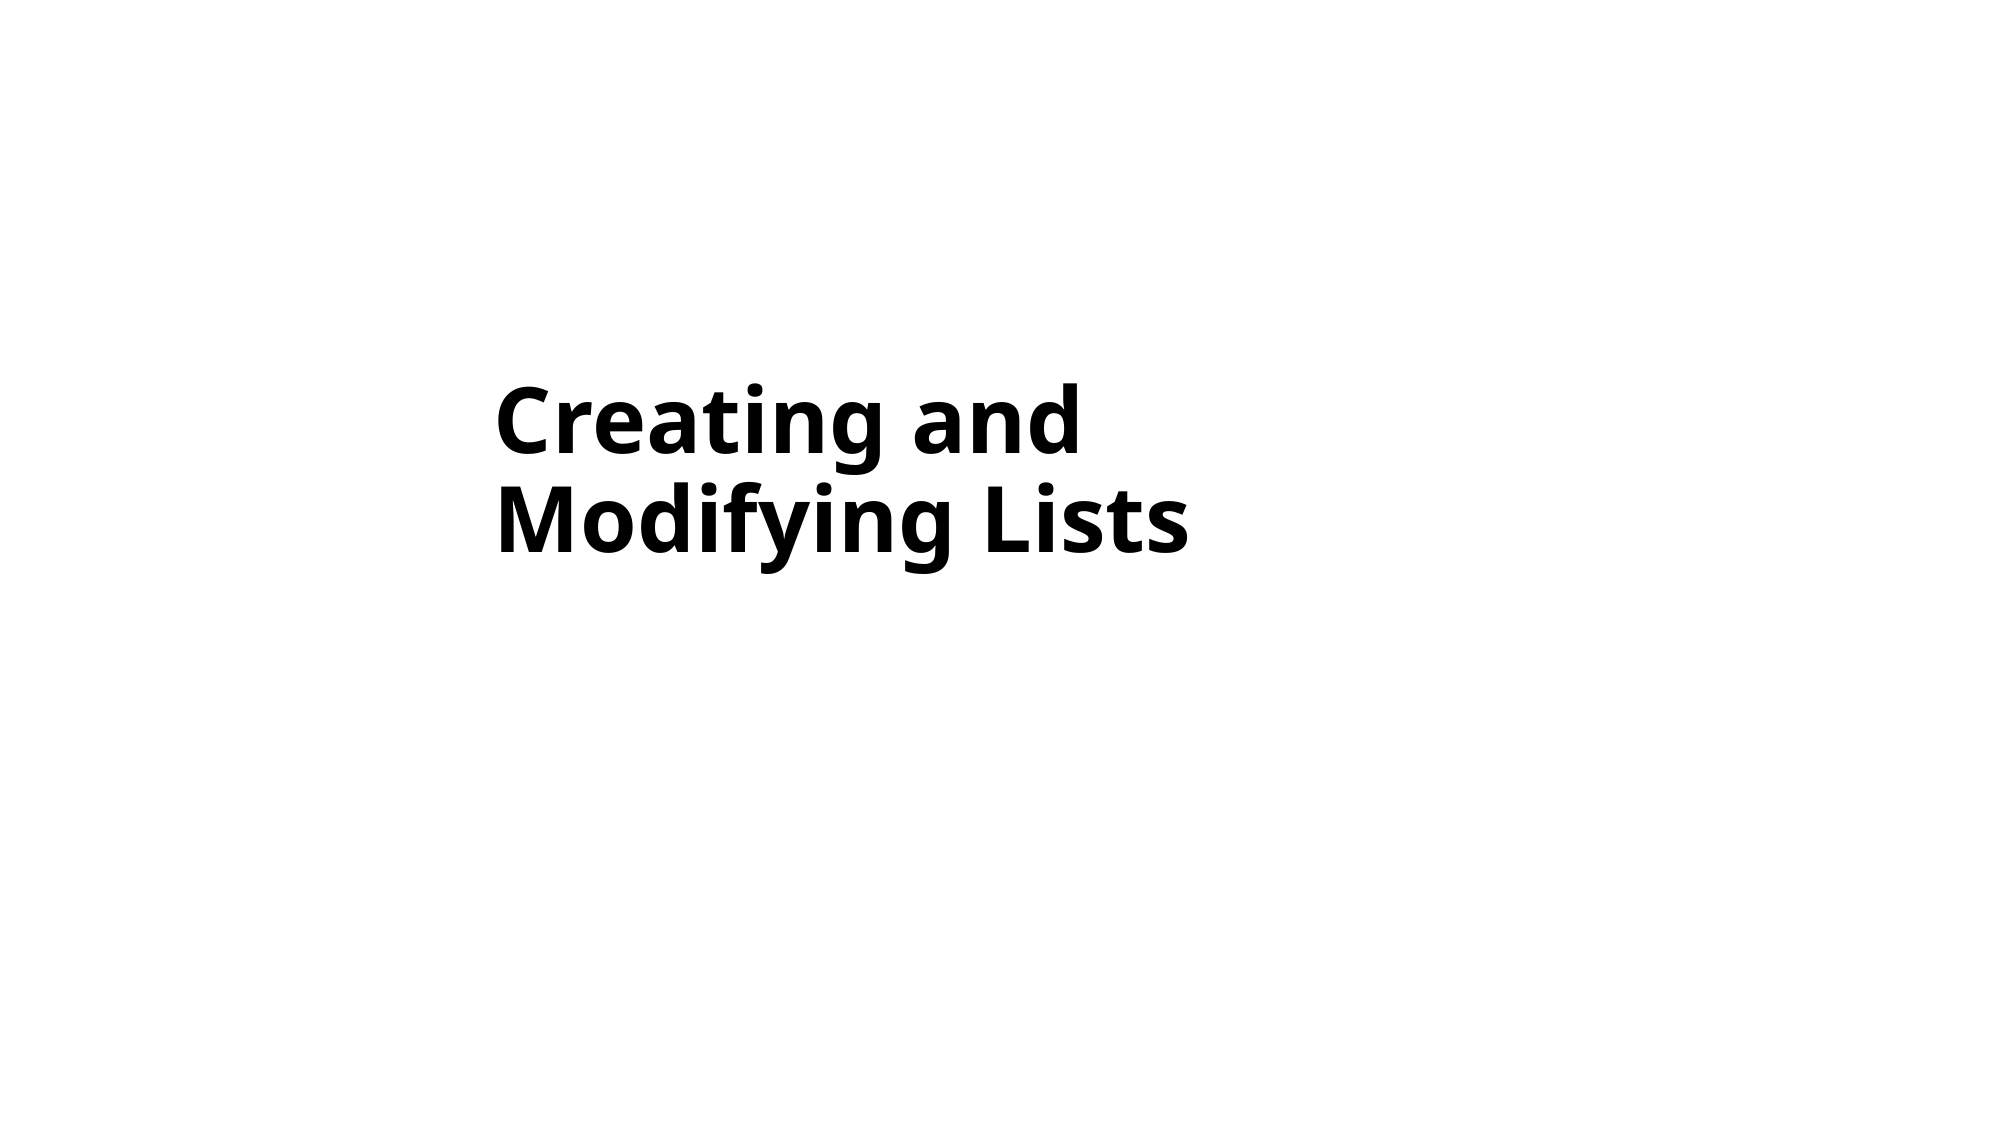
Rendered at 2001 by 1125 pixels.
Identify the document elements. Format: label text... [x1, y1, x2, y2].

title Creating and Modifying Lists [479, 419, 1570, 638]
